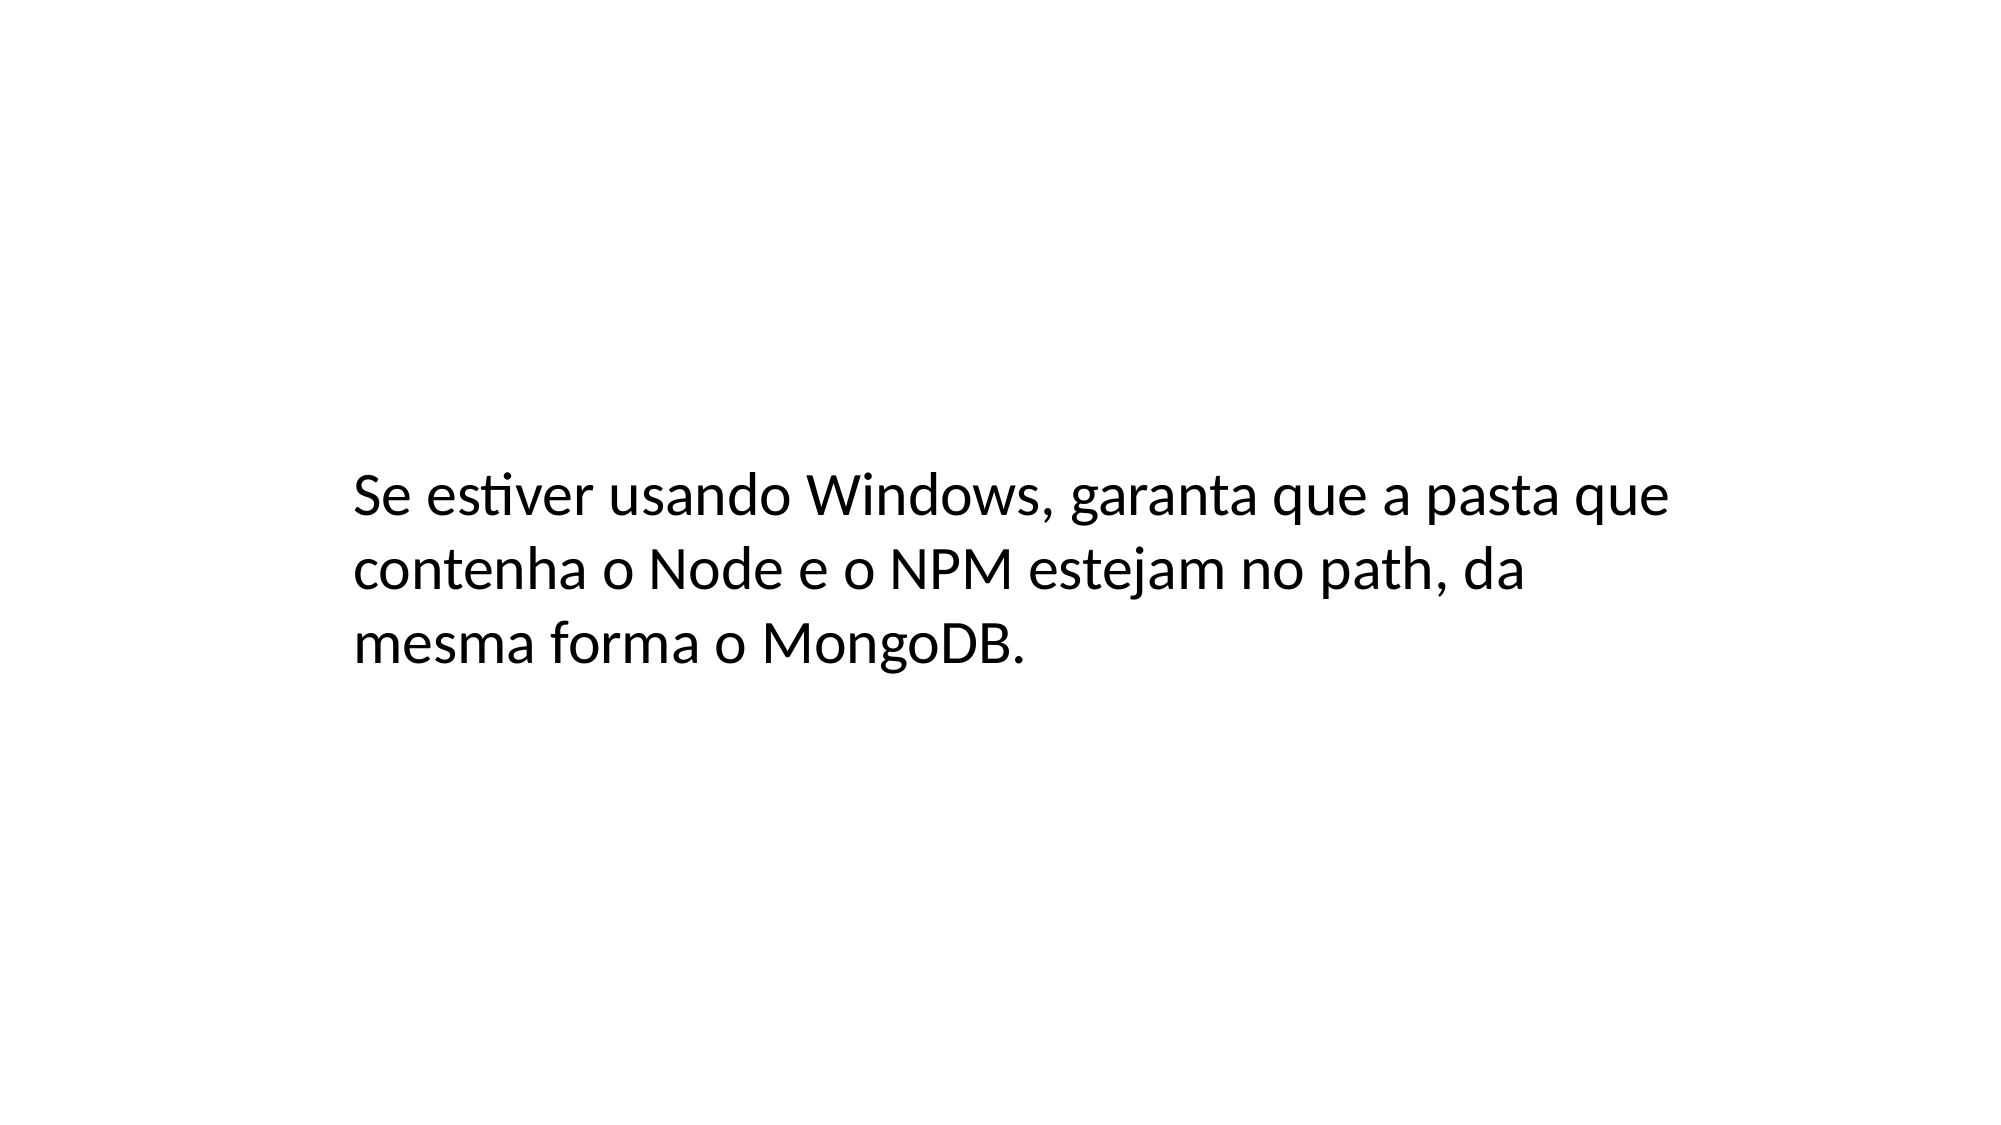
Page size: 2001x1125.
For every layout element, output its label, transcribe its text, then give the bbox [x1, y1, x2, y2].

title Se estiver usando Windows, garanta que a pasta que contenha o Node e o NPM estejam no path, da mesma forma o MongoDB. [338, 444, 1697, 686]
